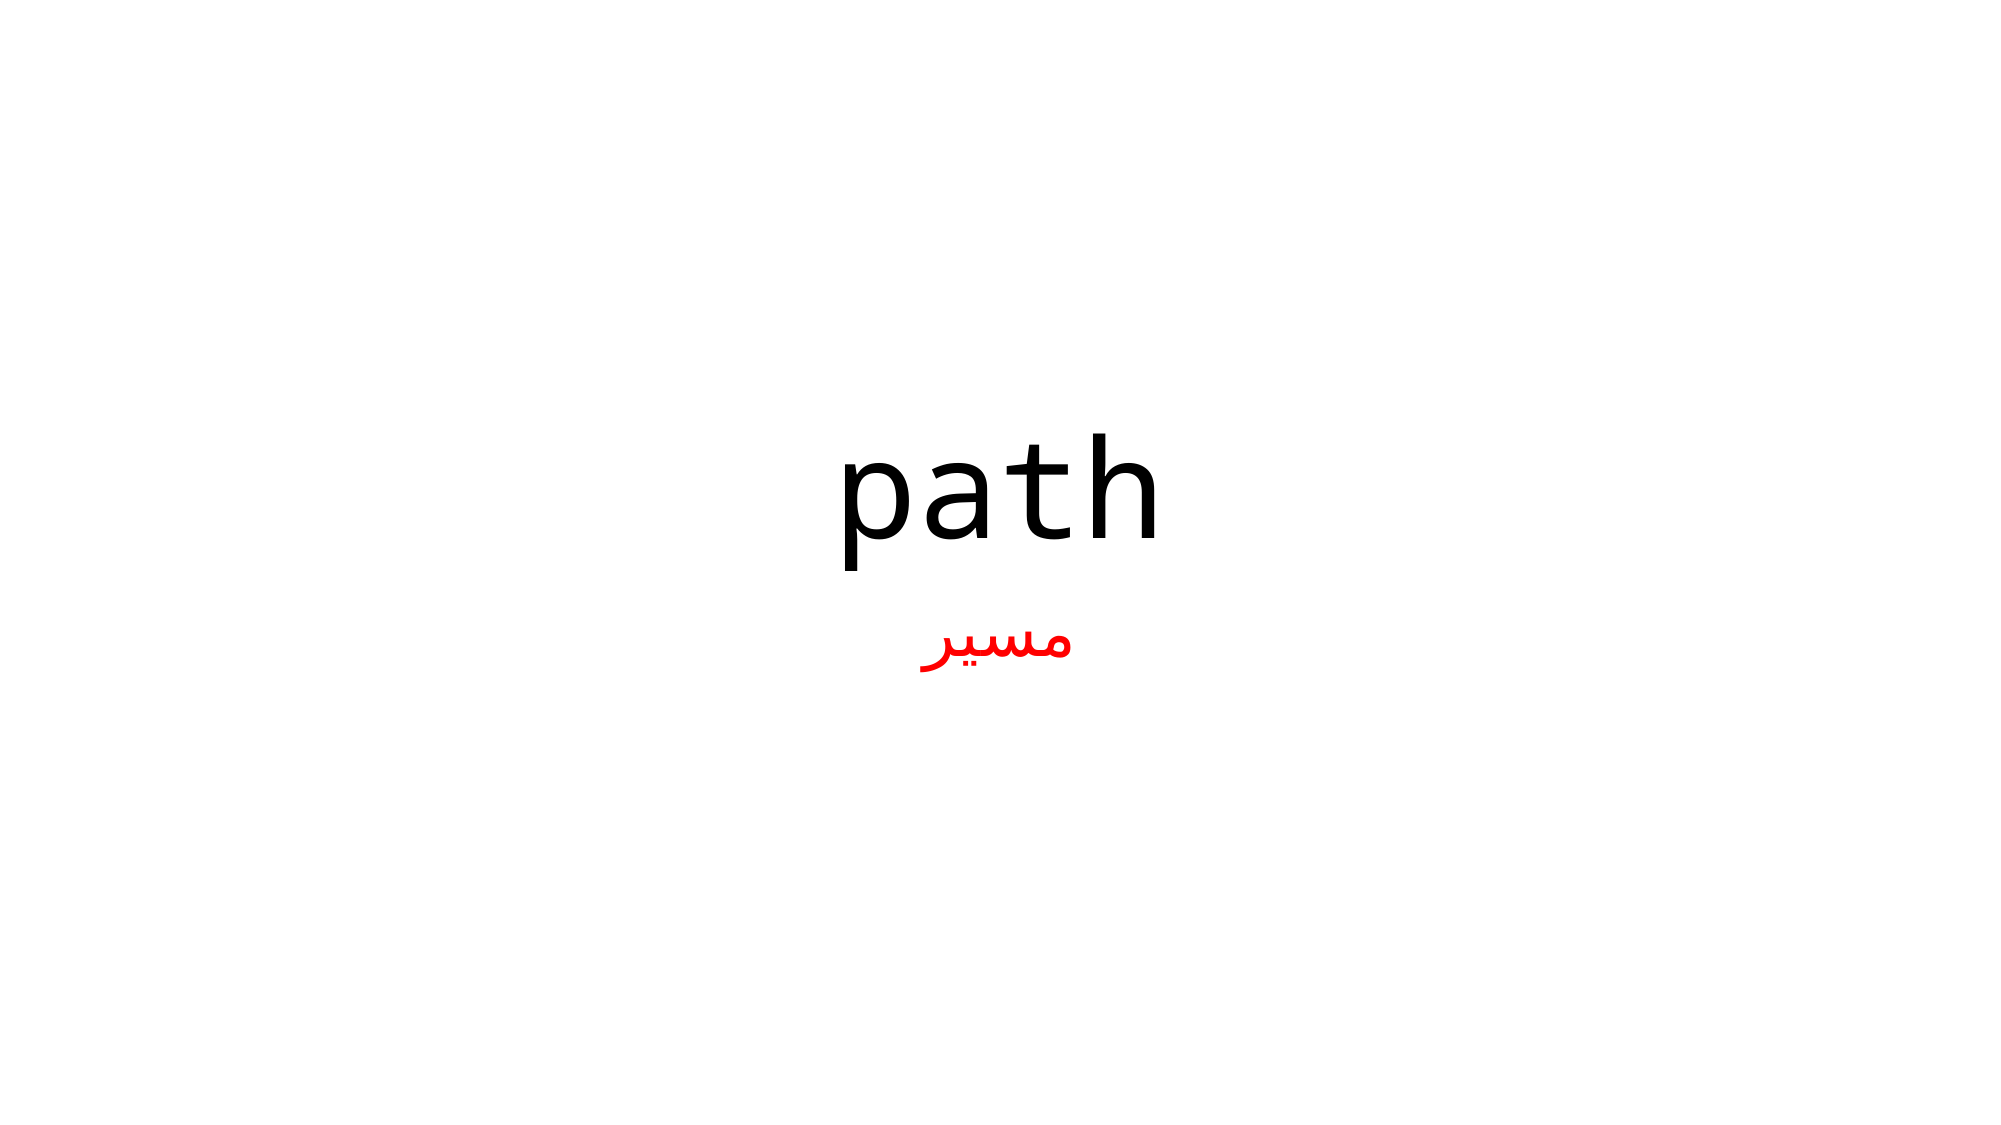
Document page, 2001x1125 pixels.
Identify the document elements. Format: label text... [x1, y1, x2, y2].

subtitle مسیر [249, 590, 1750, 863]
title path [249, 184, 1750, 576]
